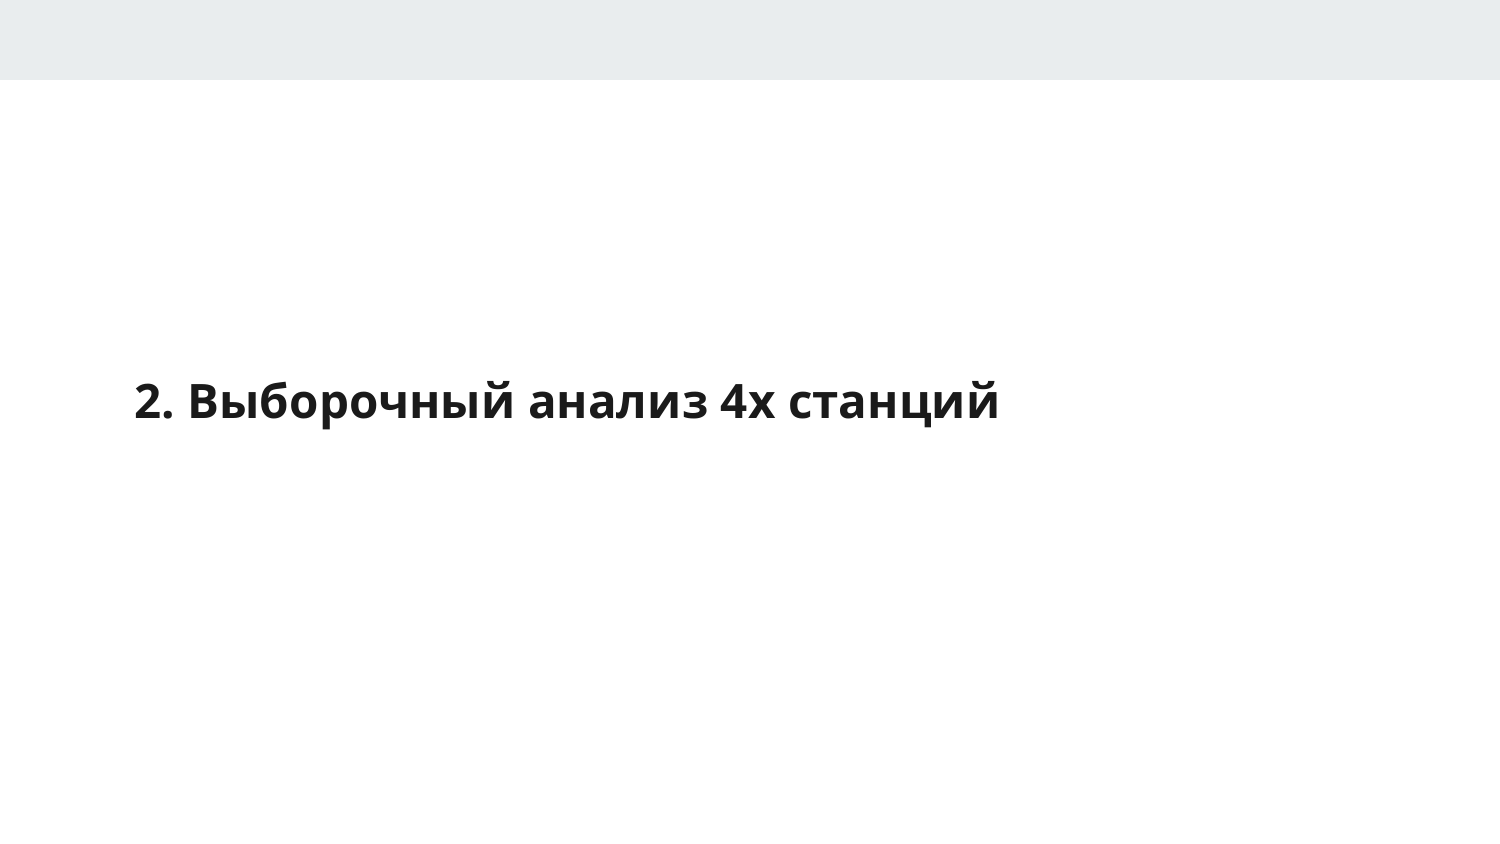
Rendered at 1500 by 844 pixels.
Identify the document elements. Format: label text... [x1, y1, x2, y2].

title 2. Выборочный анализ 4х станций [119, 356, 1381, 444]
